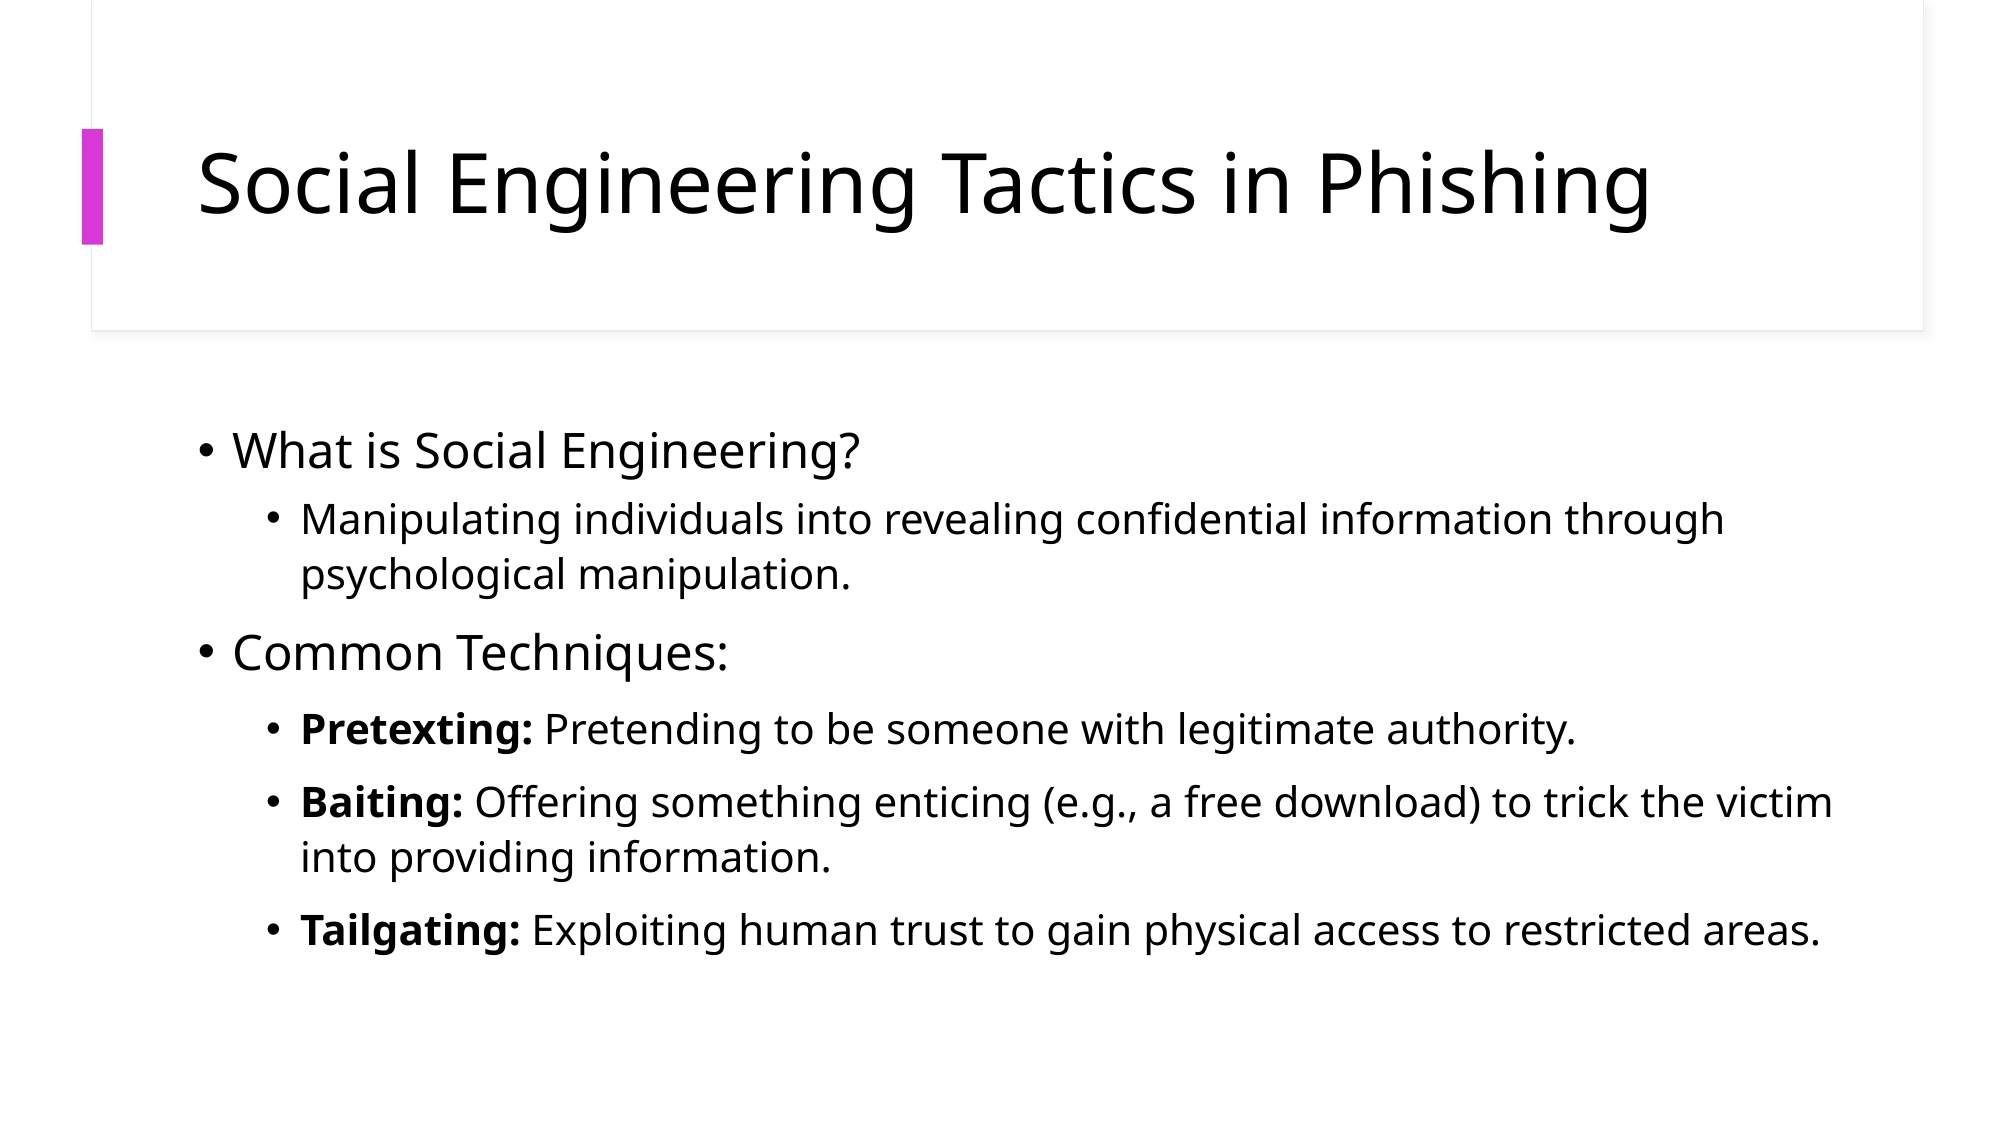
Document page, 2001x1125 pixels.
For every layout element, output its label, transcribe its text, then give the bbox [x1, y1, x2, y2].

title Social Engineering Tactics in Phishing [183, 90, 1851, 284]
list What is Social Engineering? Manipulating individuals into revealing confidential information through psychological manipulation. Common Techniques: Pretexting: Pretending to be someone with legitimate authority. Baiting: Offering something enticing (e.g., a free download) to trick the victim into providing information. Tailgating: Exploiting human trust to gain physical access to restricted areas. [183, 406, 1851, 1013]
